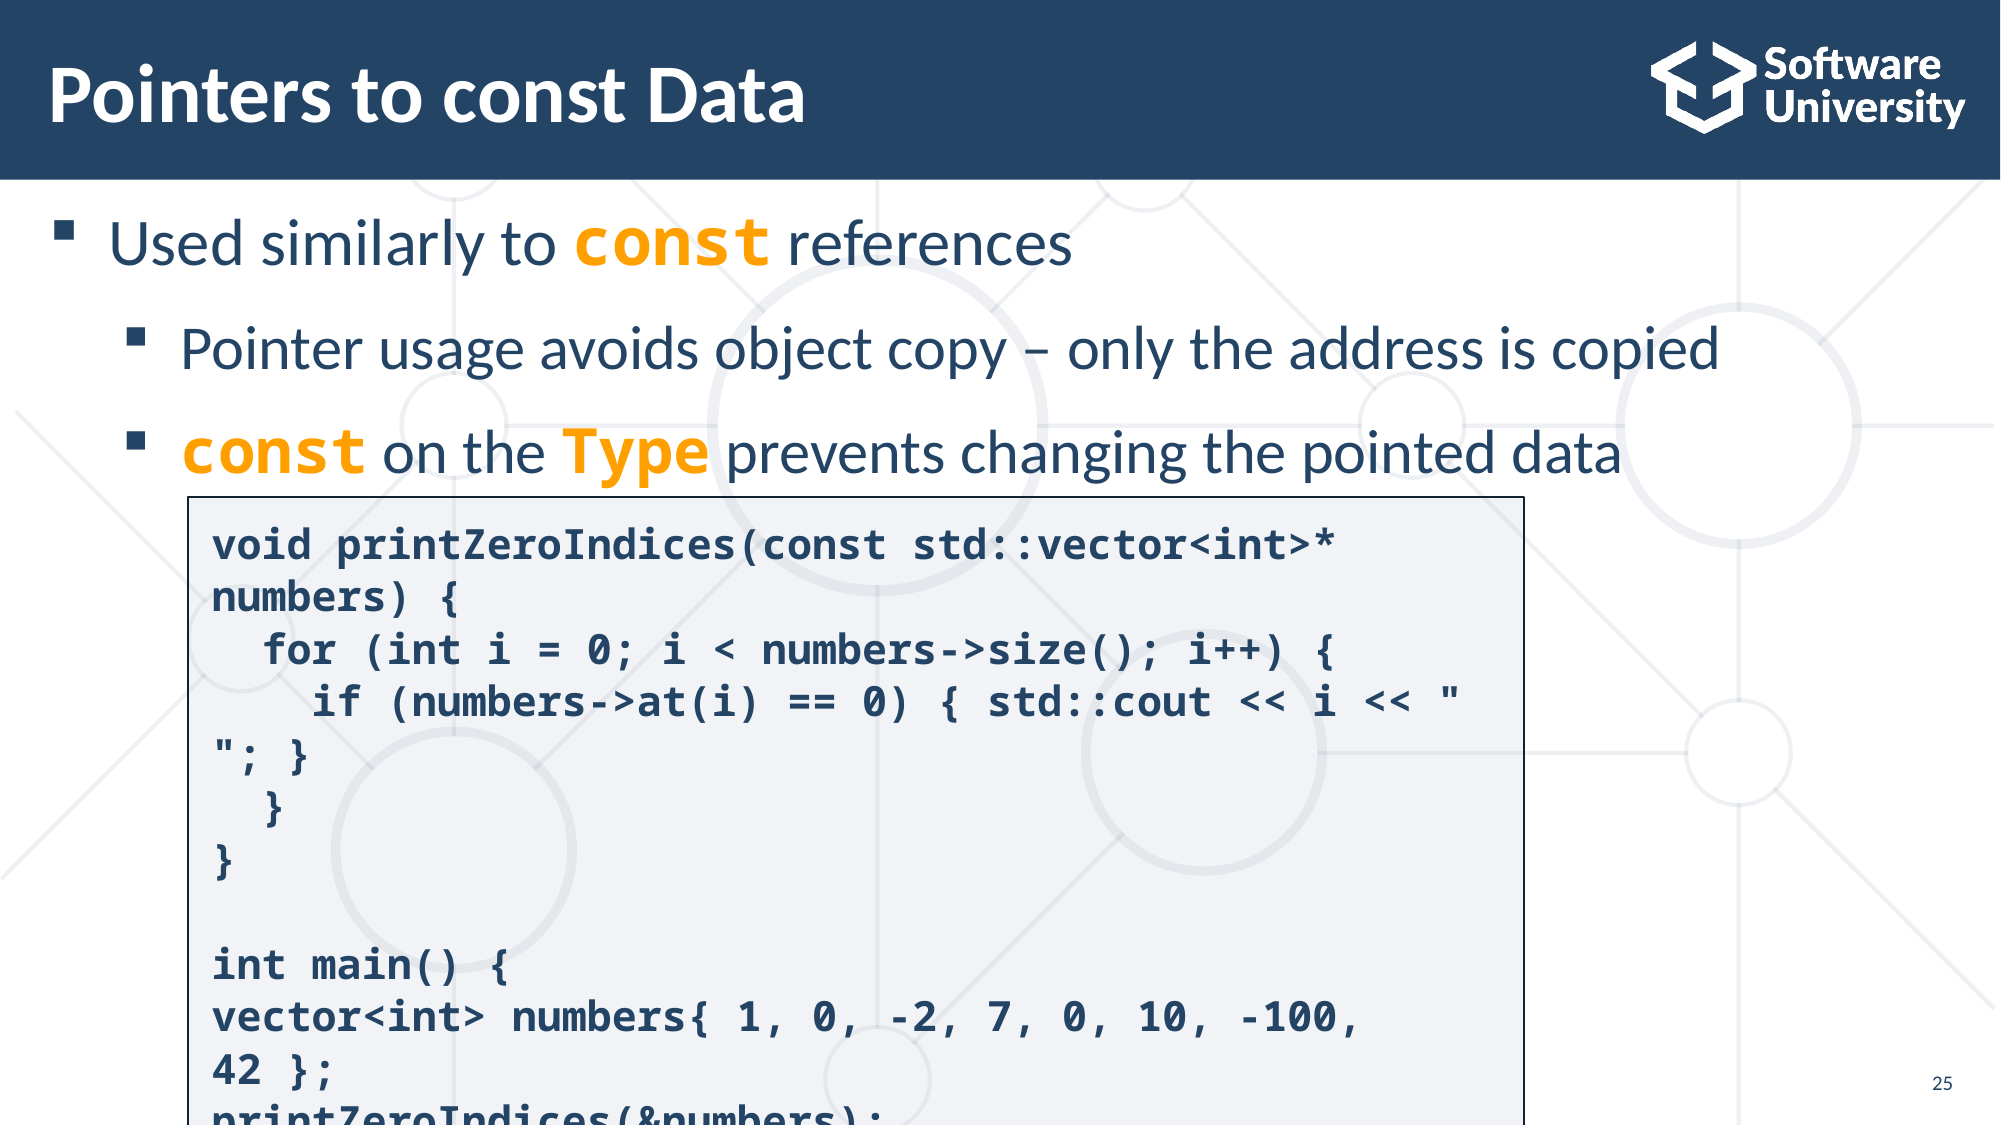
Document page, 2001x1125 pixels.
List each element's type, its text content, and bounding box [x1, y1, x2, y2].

picture [1651, 41, 1966, 134]
title Pointers to const Data [31, 16, 1625, 162]
text_box void printZeroIndices(const std::vector<int>* numbers) { for (int i = 0; i < numbers->size(); i++) { if (numbers->at(i) == 0) { std::cout << i << " "; } } } int main() { vector<int> numbers{ 1, 0, -2, 7, 0, 10, -100, 42 }; printZeroIndices(&numbers); return 0; } [187, 497, 1525, 1125]
list Used similarly to const references Pointer usage avoids object copy – only the address is copied const on the Type prevents changing the pointed data [31, 188, 1969, 1103]
